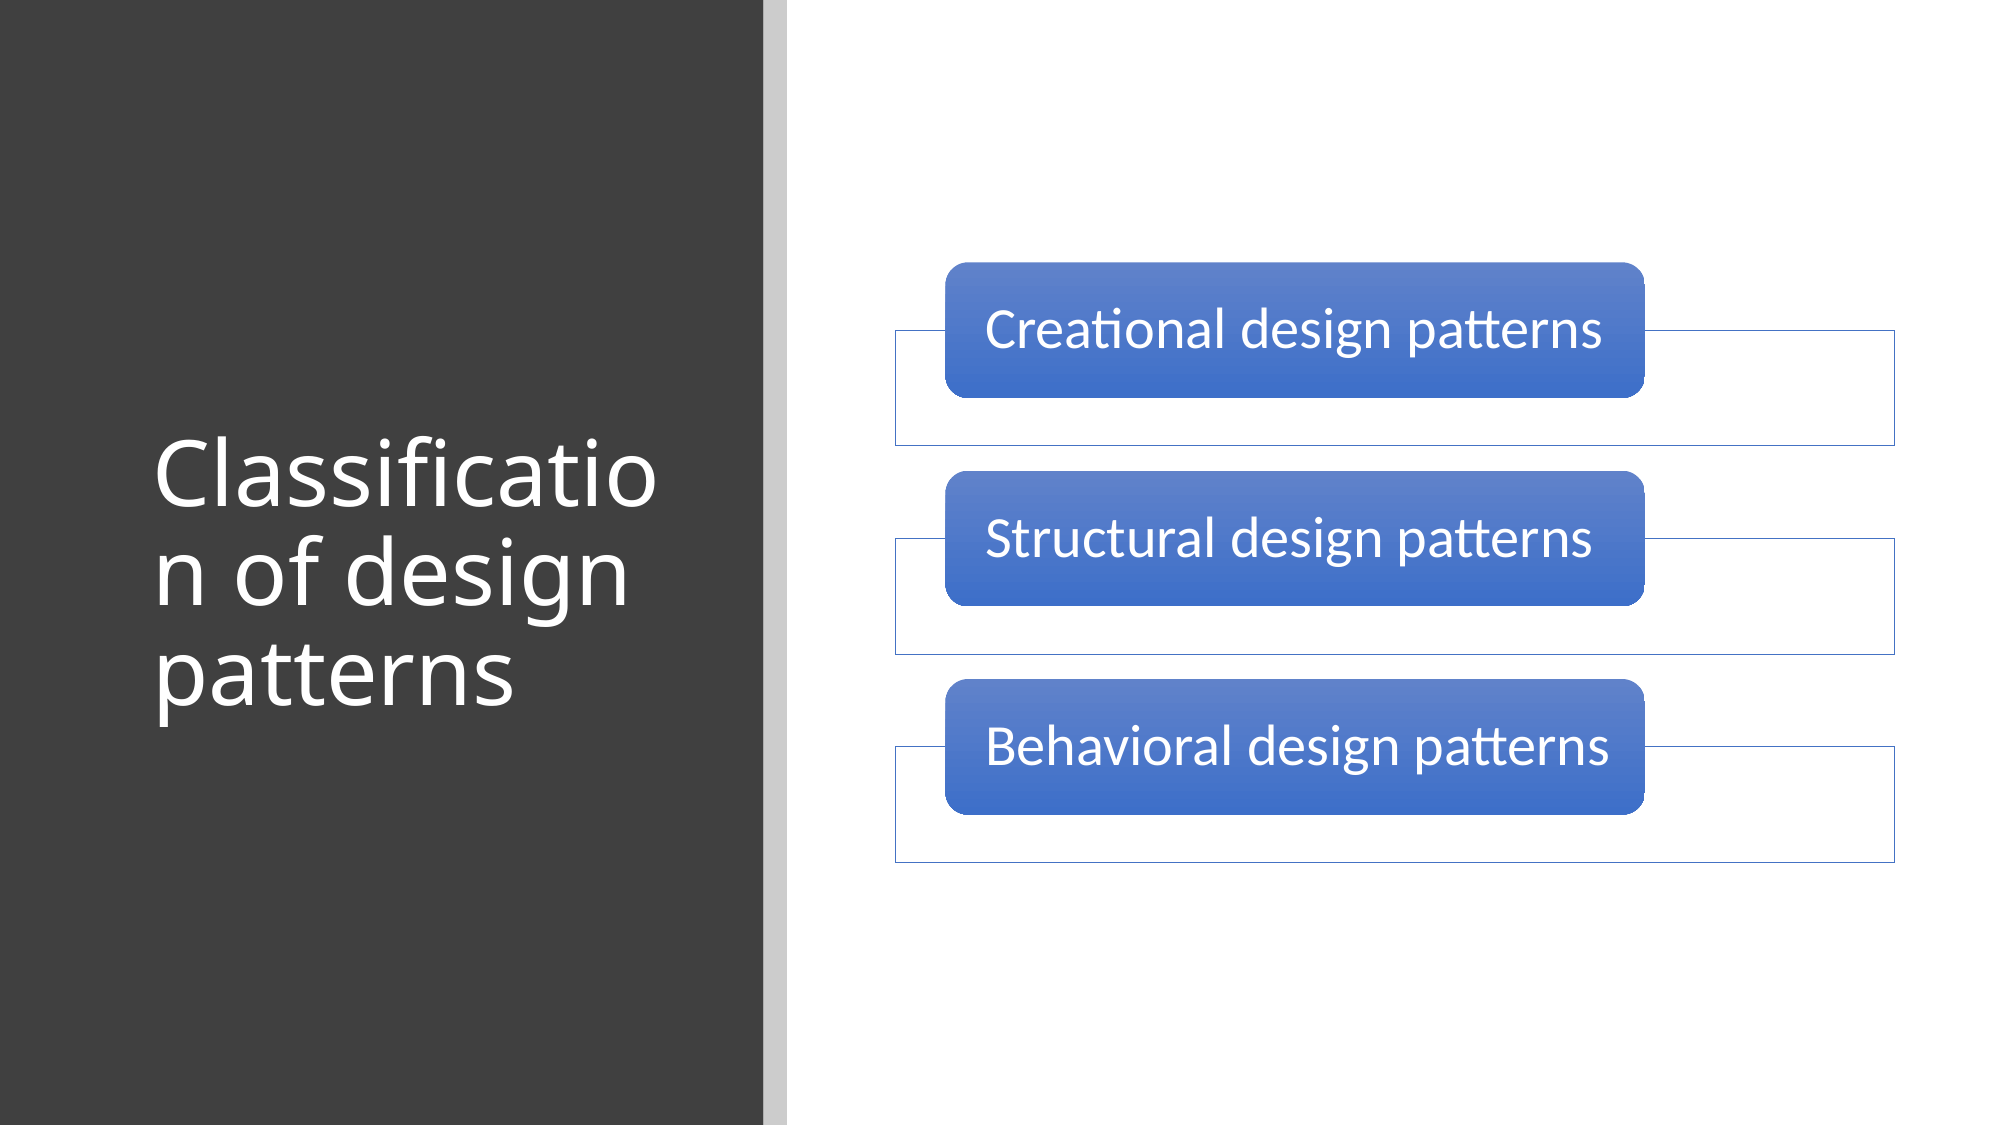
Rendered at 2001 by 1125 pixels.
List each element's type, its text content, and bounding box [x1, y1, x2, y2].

text_box [0, 0, 762, 1125]
title Classification of design patterns [137, 133, 685, 1020]
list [895, 105, 1895, 1020]
text_box [762, 0, 788, 1125]
